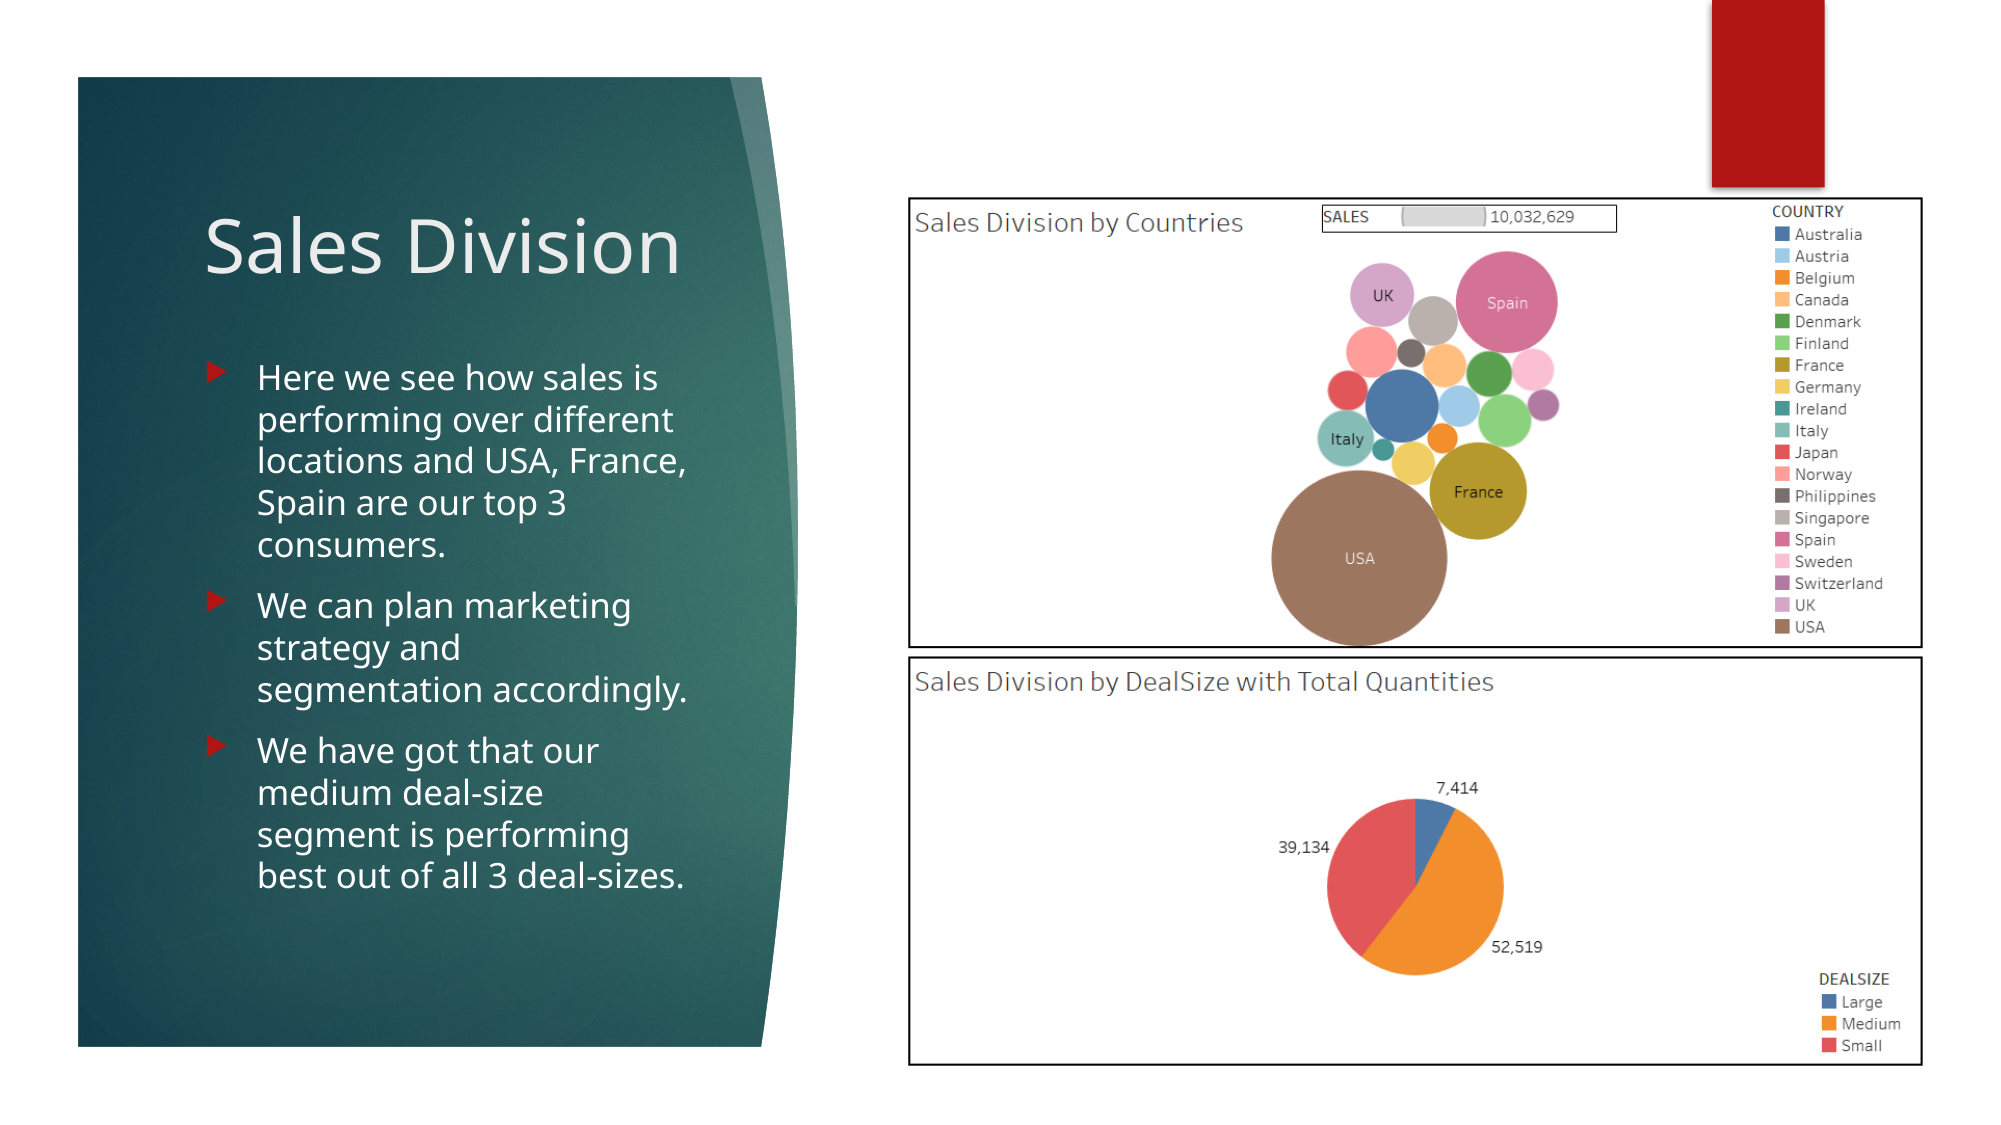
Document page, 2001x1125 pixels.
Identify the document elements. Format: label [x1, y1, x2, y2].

picture [901, 187, 1931, 1074]
text_box [0, 0, 2000, 1125]
